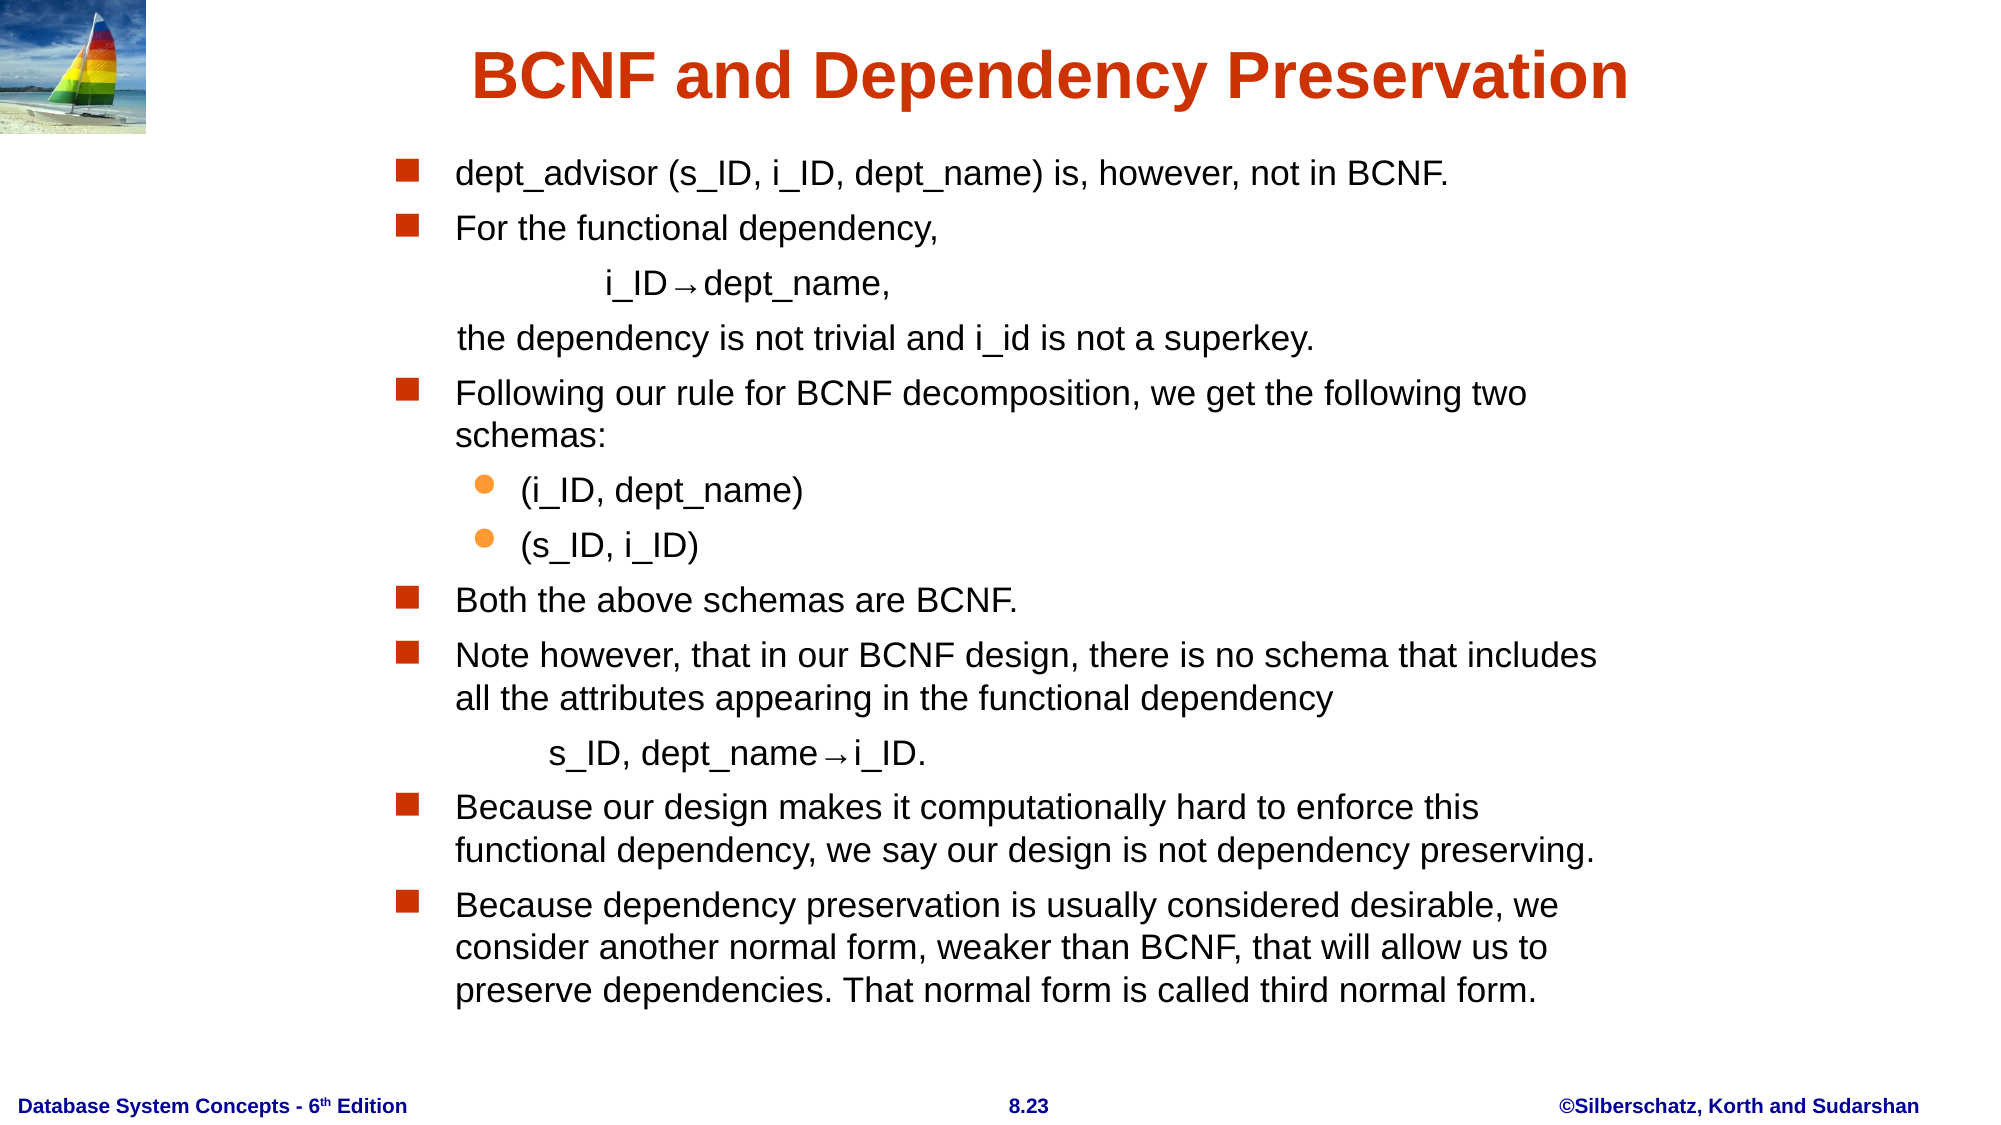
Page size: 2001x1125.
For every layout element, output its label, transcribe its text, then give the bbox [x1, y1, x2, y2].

picture [0, 0, 146, 134]
list dept_advisor (s_ID, i_ID, dept_name) is, however, not in BCNF. For the functional dependency, i_ID→dept_name, the dependency is not trivial and i_id is not a superkey. Following our rule for BCNF decomposition, we get the following two schemas: (i_ID, dept_name) (s_ID, i_ID) Both the above schemas are BCNF. Note however, that in our BCNF design, there is no schema that includes all the attributes appearing in the functional dependency s_ID, dept_name→i_ID. Because our design makes it computationally hard to enforce this functional dependency, we say our design is not dependency preserving. Because dependency preservation is usually considered desirable, we consider another normal form, weaker than BCNF, that will allow us to preserve dependencies. That normal form is called third normal form. [383, 142, 1641, 1058]
title BCNF and Dependency Preservation [168, 19, 1935, 120]
